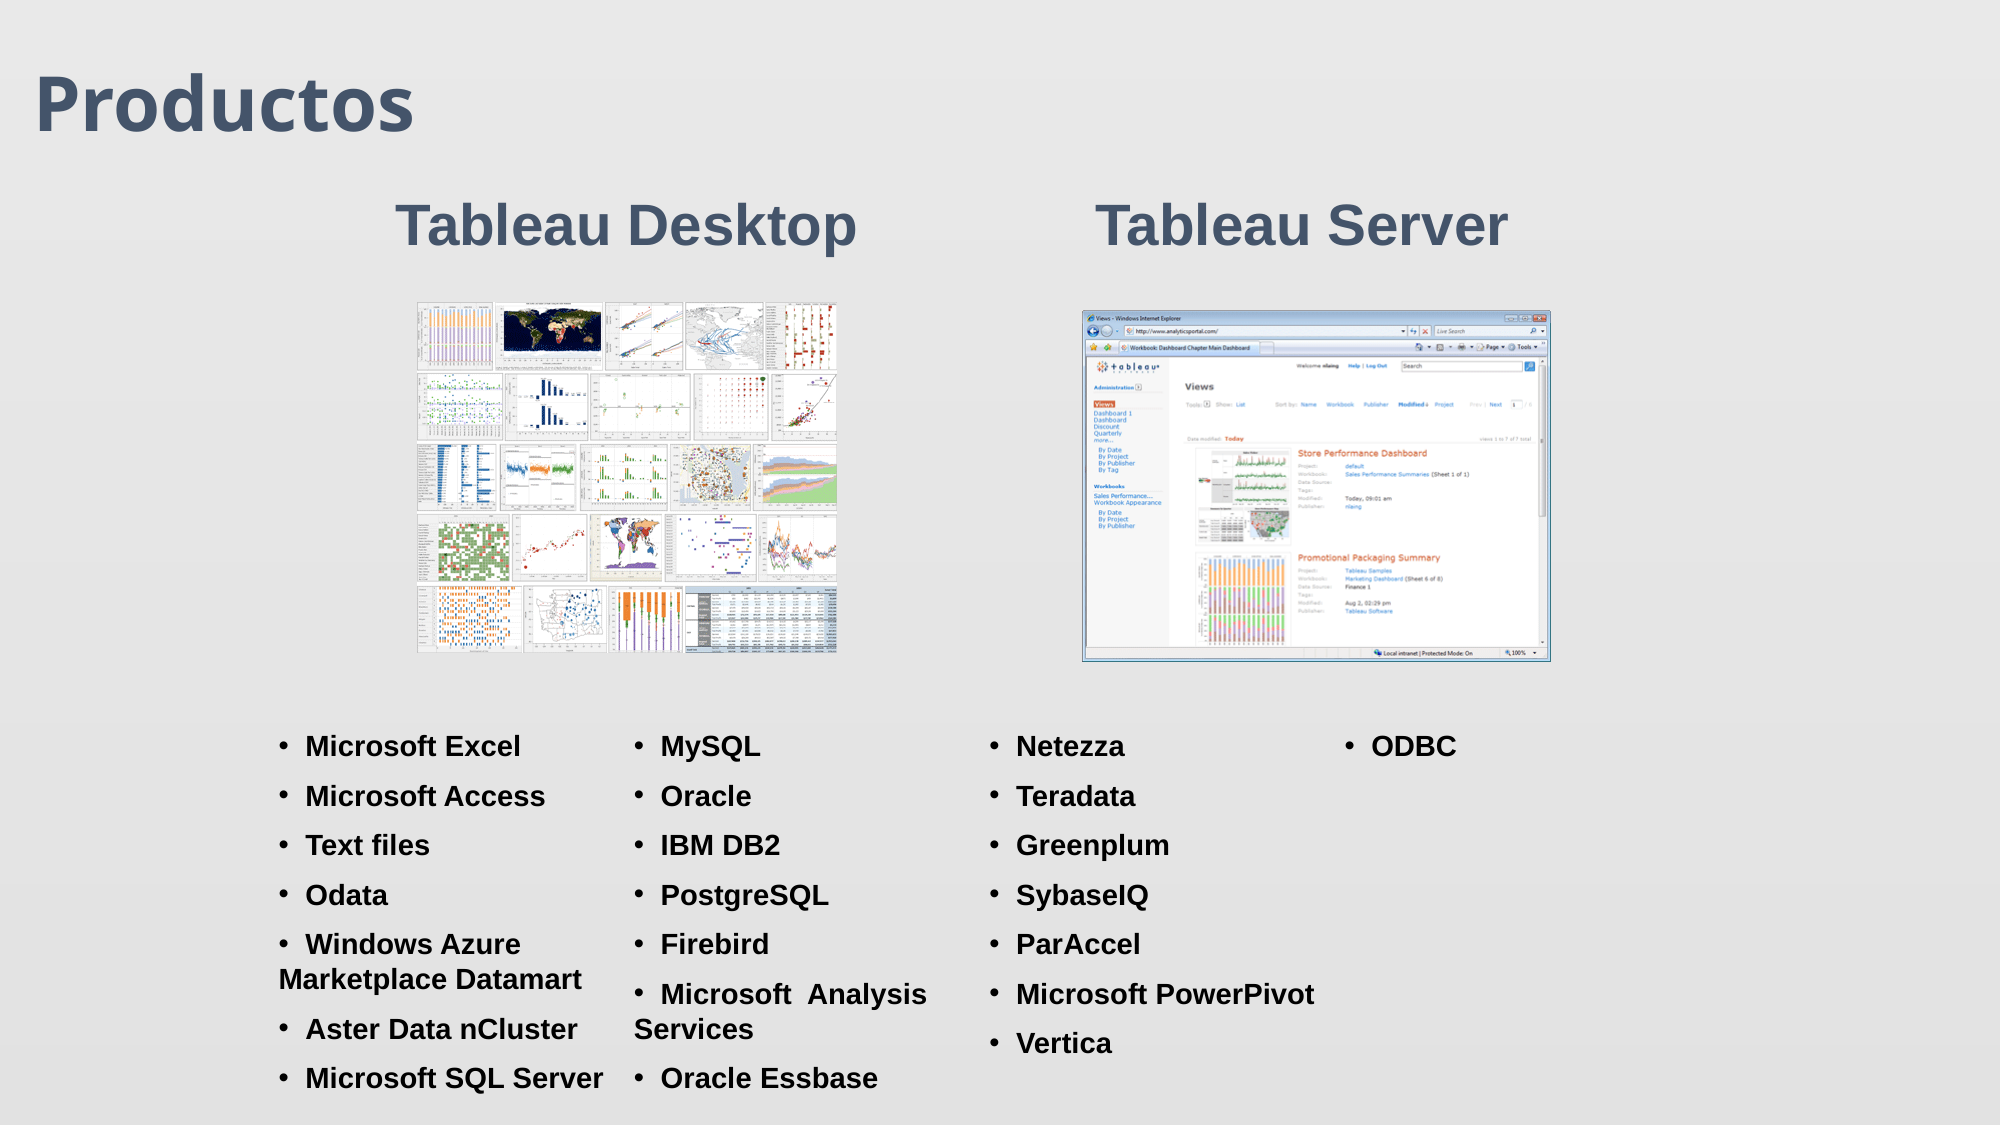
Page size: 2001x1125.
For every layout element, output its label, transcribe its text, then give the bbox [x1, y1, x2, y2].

text_box Microsoft Excel Microsoft Access Text files Odata Windows Azure Marketplace Datamart Aster Data nCluster Microsoft SQL Server MySQL Oracle IBM DB2 PostgreSQL Firebird Microsoft Analysis Services Oracle Essbase Netezza Teradata Greenplum SybaseIQ ParAccel Microsoft PowerPivot Vertica ODBC [278, 713, 1715, 1109]
text_box Tableau Desktop [341, 179, 913, 265]
title Productos [18, 57, 475, 157]
text_box Tableau Server [996, 179, 1610, 265]
picture [417, 302, 837, 653]
picture [1081, 310, 1551, 662]
